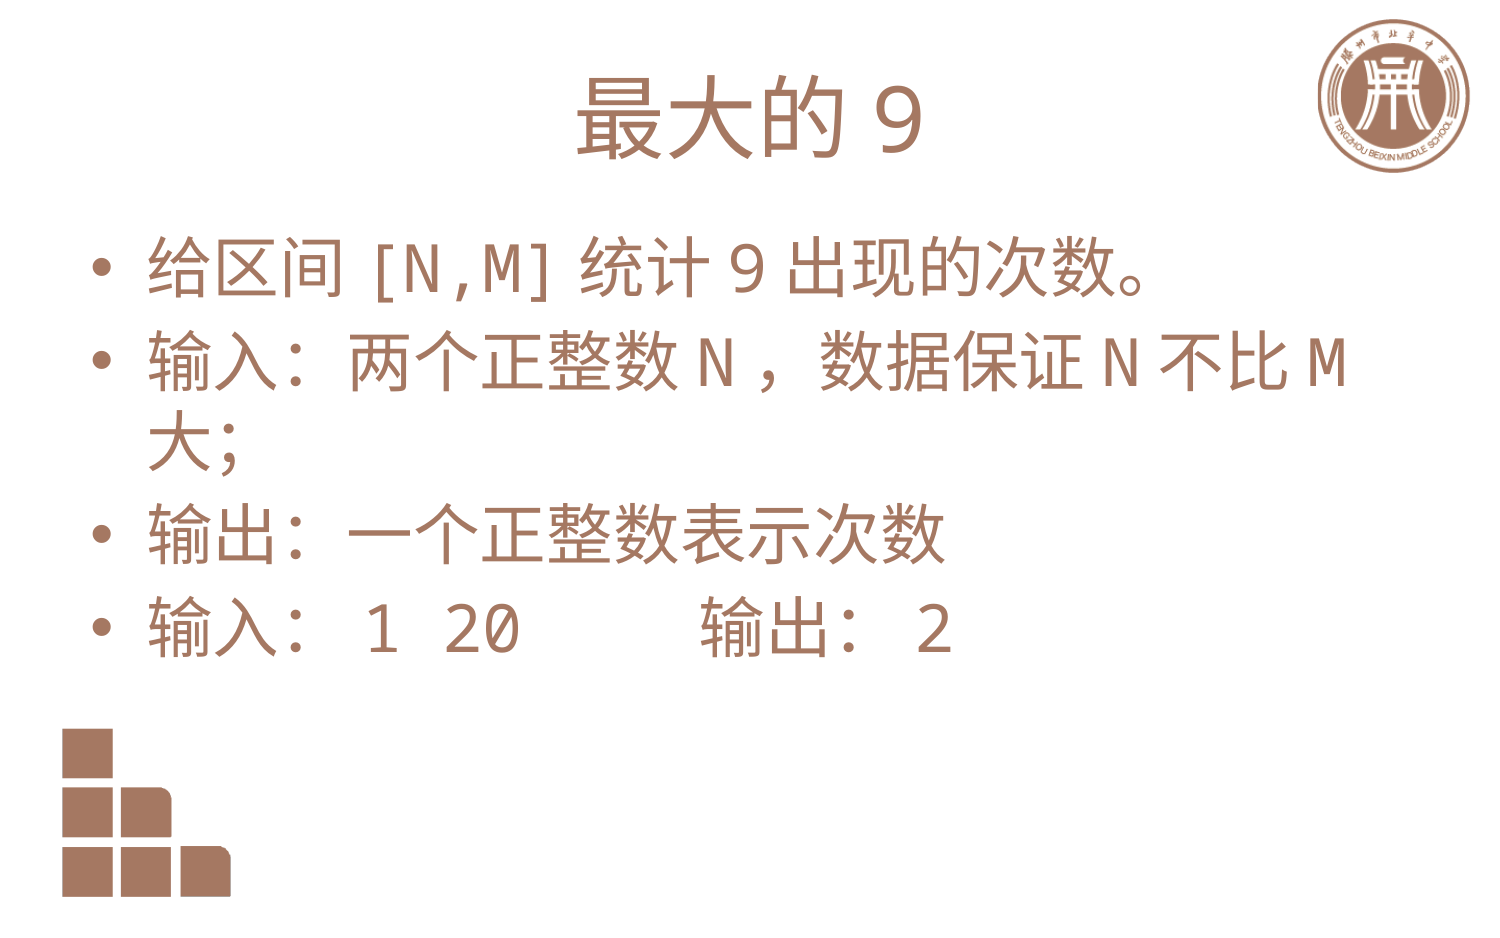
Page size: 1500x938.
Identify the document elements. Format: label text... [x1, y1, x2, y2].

list 给区间[N,M]统计9出现的次数。 输入：两个正整数N，数据保证N不比M大； 输出：一个正整数表示次数 输入：1 20 输出：2 [75, 218, 1425, 838]
picture [1317, 19, 1498, 173]
picture [41, 716, 263, 916]
title 最大的9 [75, 37, 1425, 194]
